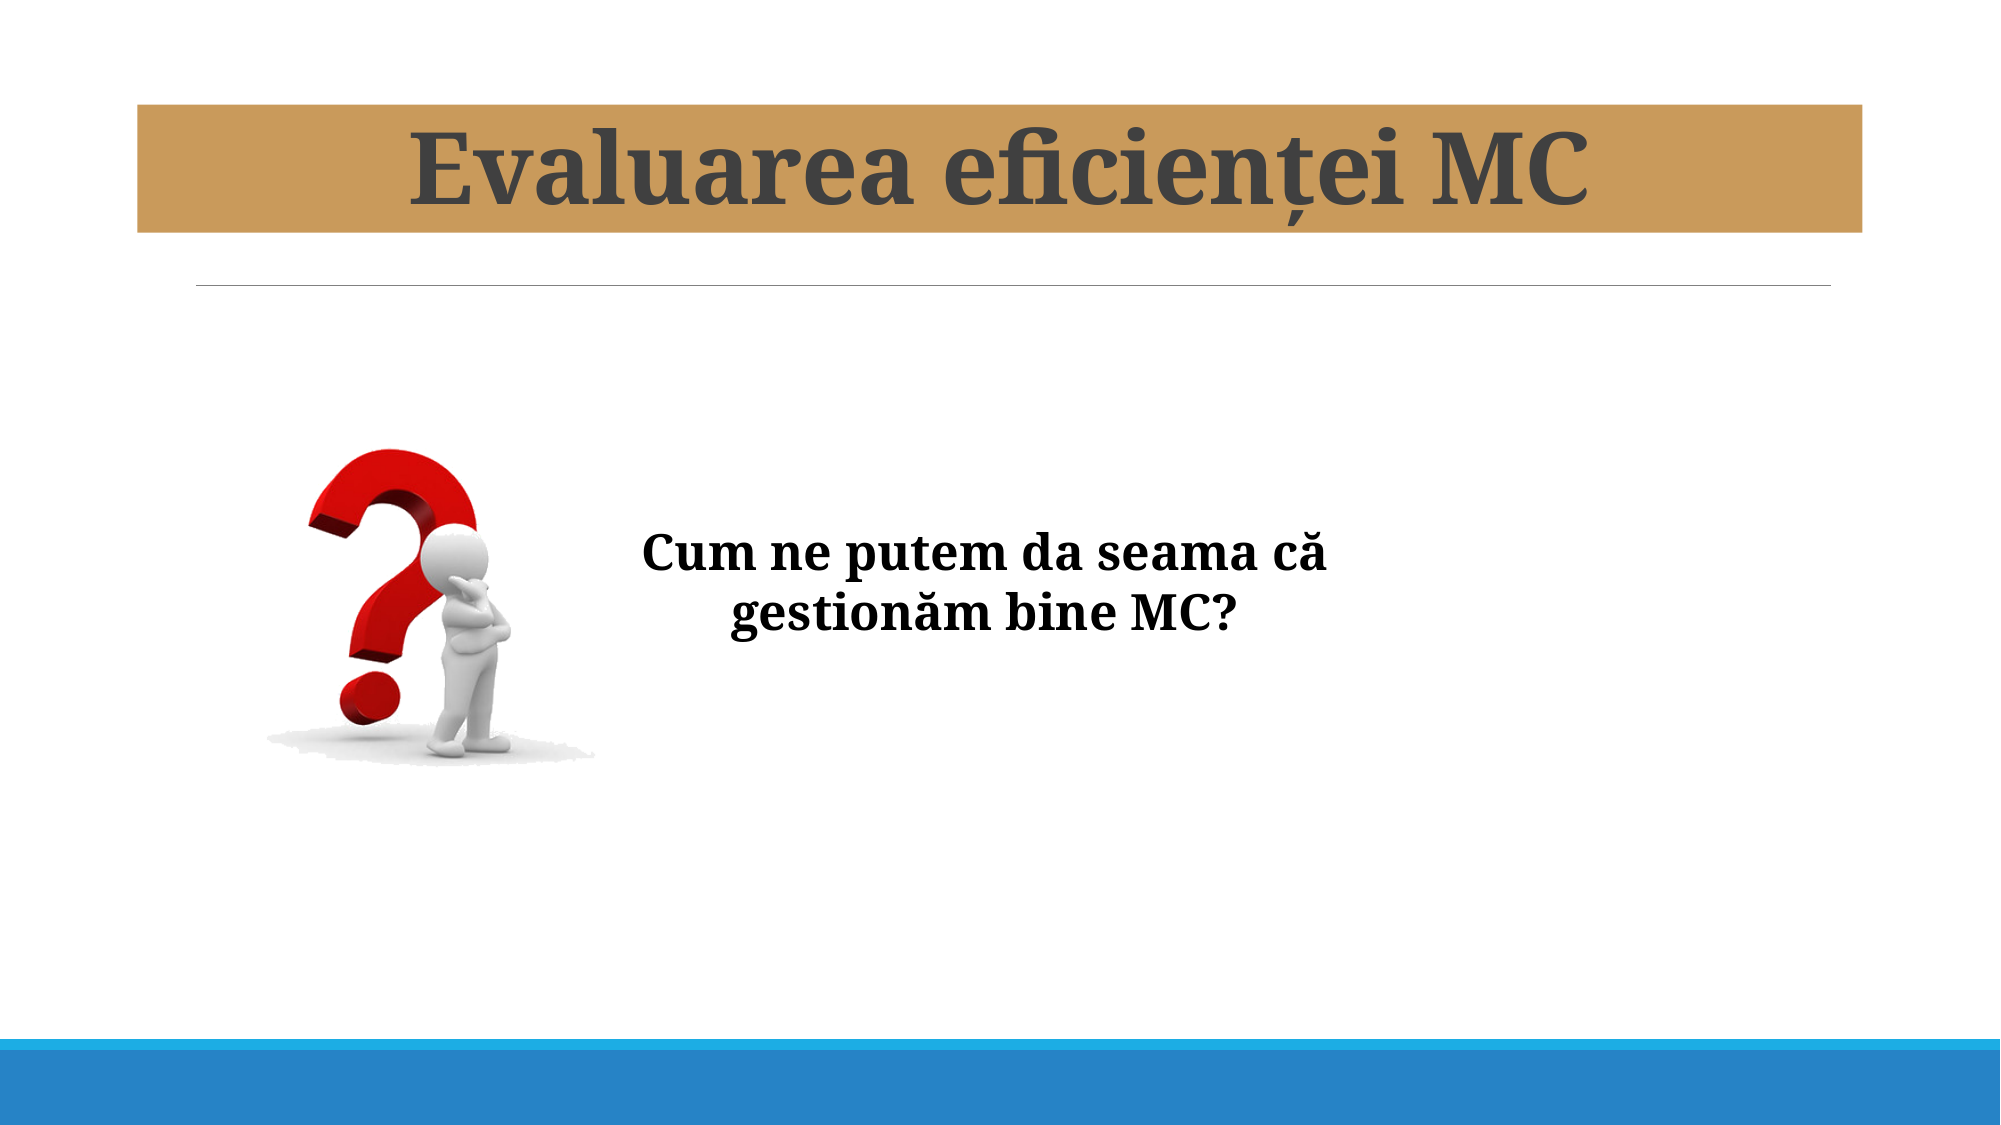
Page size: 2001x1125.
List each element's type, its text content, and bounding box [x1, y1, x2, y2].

text_box Cum ne putem da seama că gestionăm bine MC? [609, 512, 1393, 648]
picture [234, 429, 600, 795]
title Evaluarea eficienței MC [137, 104, 1863, 233]
